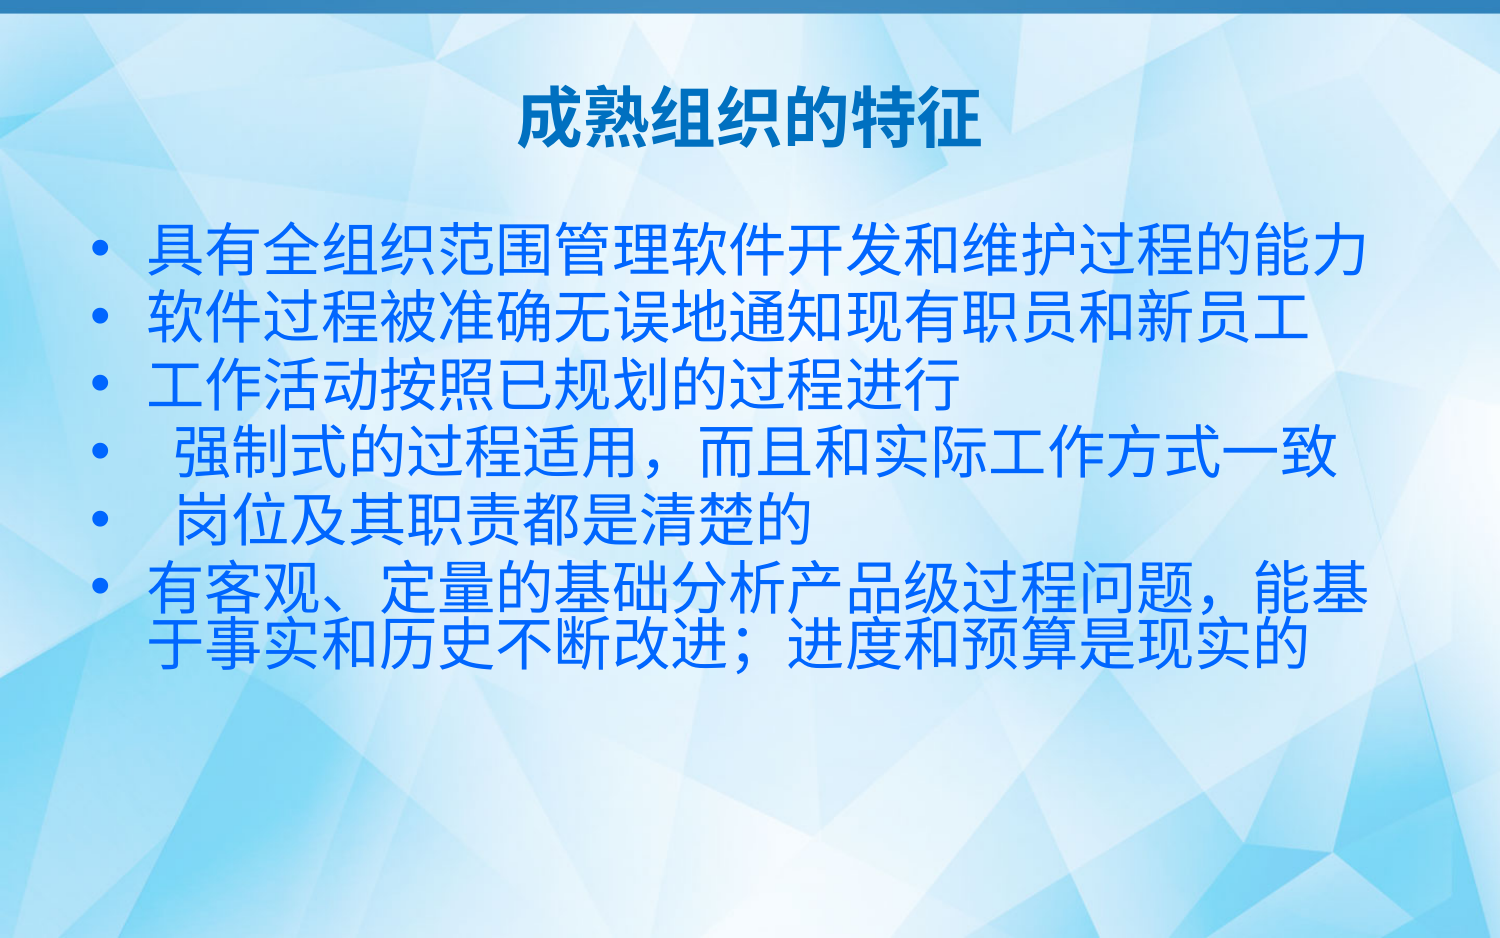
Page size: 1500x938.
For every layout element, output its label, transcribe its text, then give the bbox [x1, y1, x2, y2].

picture [0, 0, 1500, 938]
title 成熟组织的特征 [74, 37, 1426, 194]
list 具有全组织范围管理软件开发和维护过程的能力 软件过程被准确无误地通知现有职员和新员工 工作活动按照已规划的过程进行 强制式的过程适用，而且和实际工作方式一致 岗位及其职责都是清楚的 有客观、定量的基础分析产品级过程问题，能基 于事实和历史不断改进；进度和预算是现实的 [74, 218, 1426, 716]
